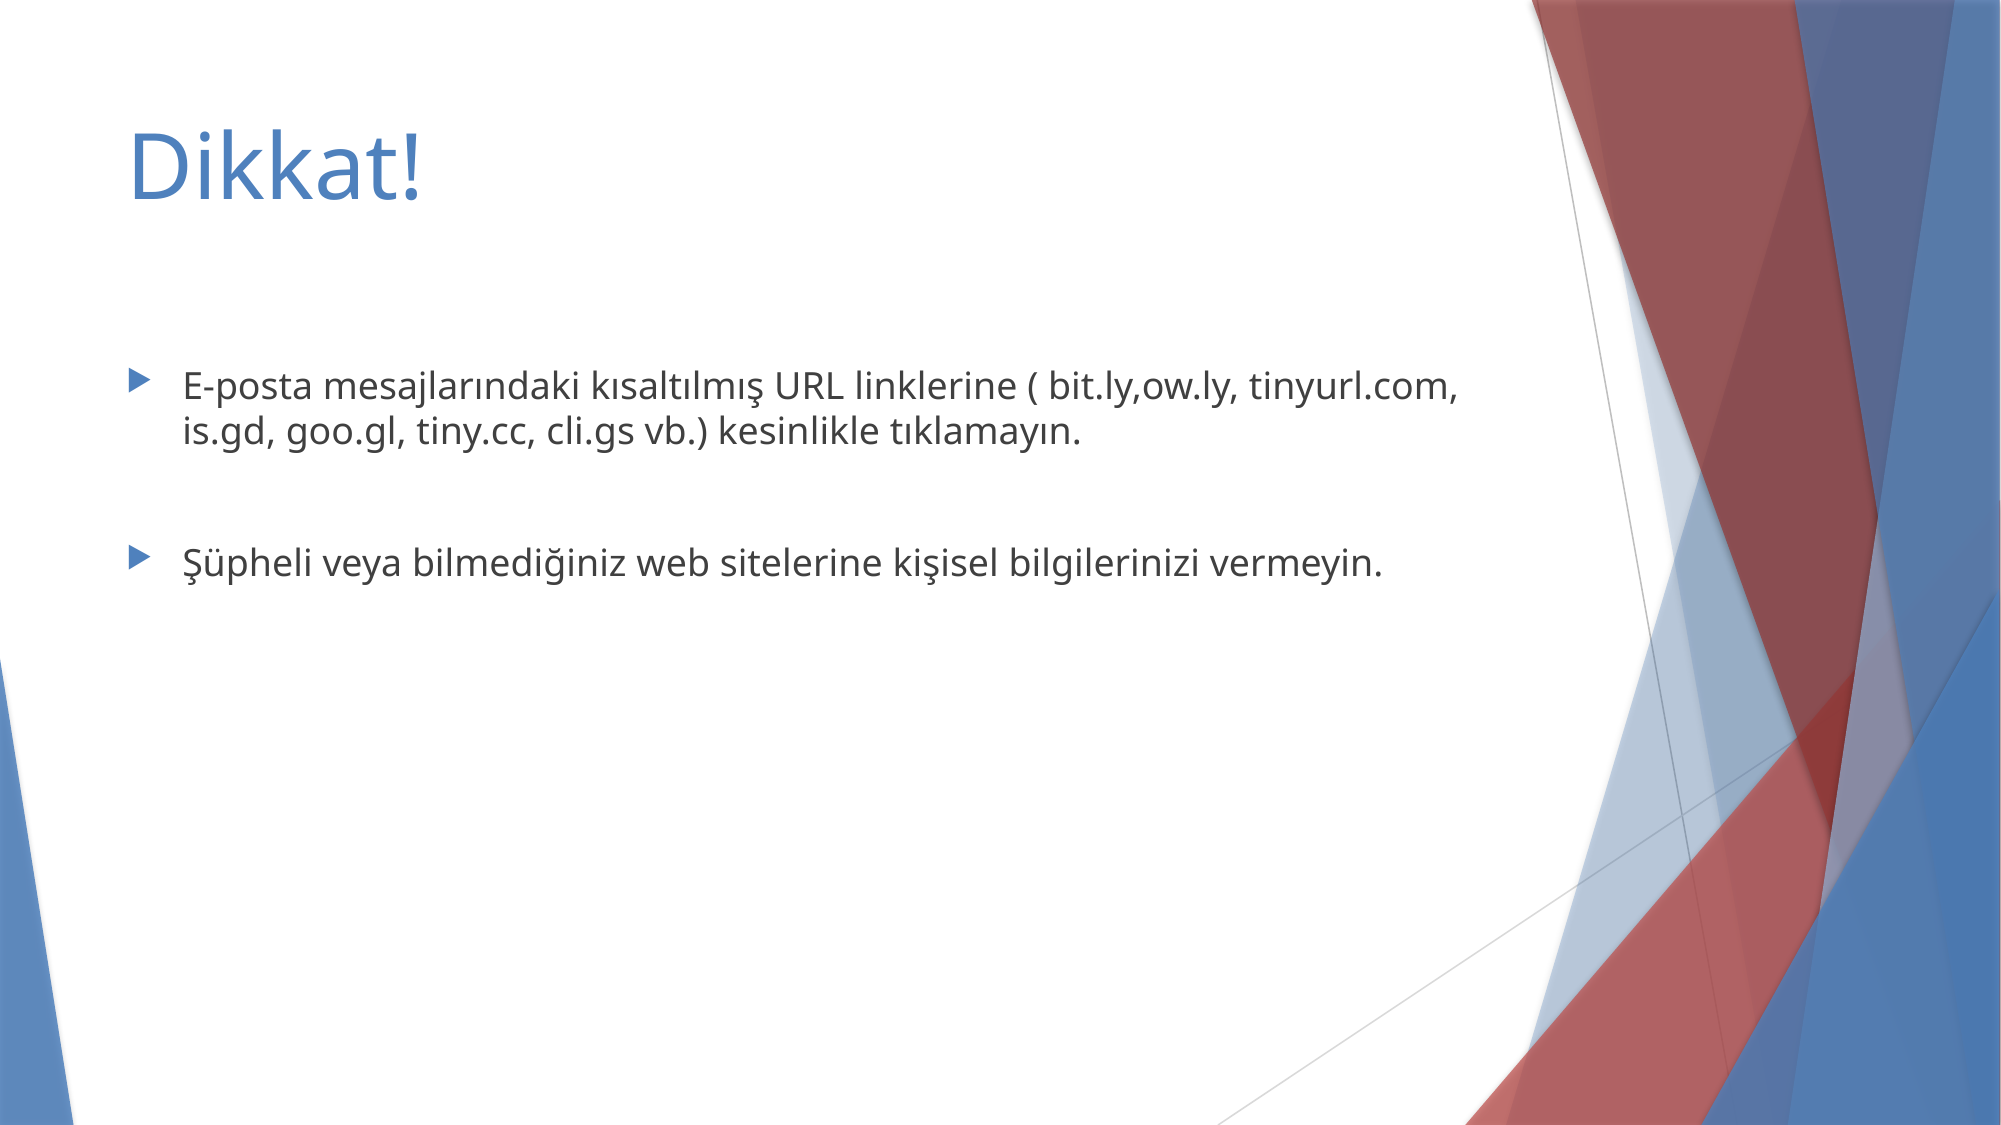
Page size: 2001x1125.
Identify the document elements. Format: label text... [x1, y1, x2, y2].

list E-posta mesajlarındaki kısaltılmış URL linklerine ( bit.ly,ow.ly, tinyurl.com, is.gd, goo.gl, tiny.cc, cli.gs vb.) kesinlikle tıklamayın. Şüpheli veya bilmediğiniz web sitelerine kişisel bilgilerinizi vermeyin. [111, 354, 1522, 992]
title Dikkat! [111, 99, 1522, 317]
